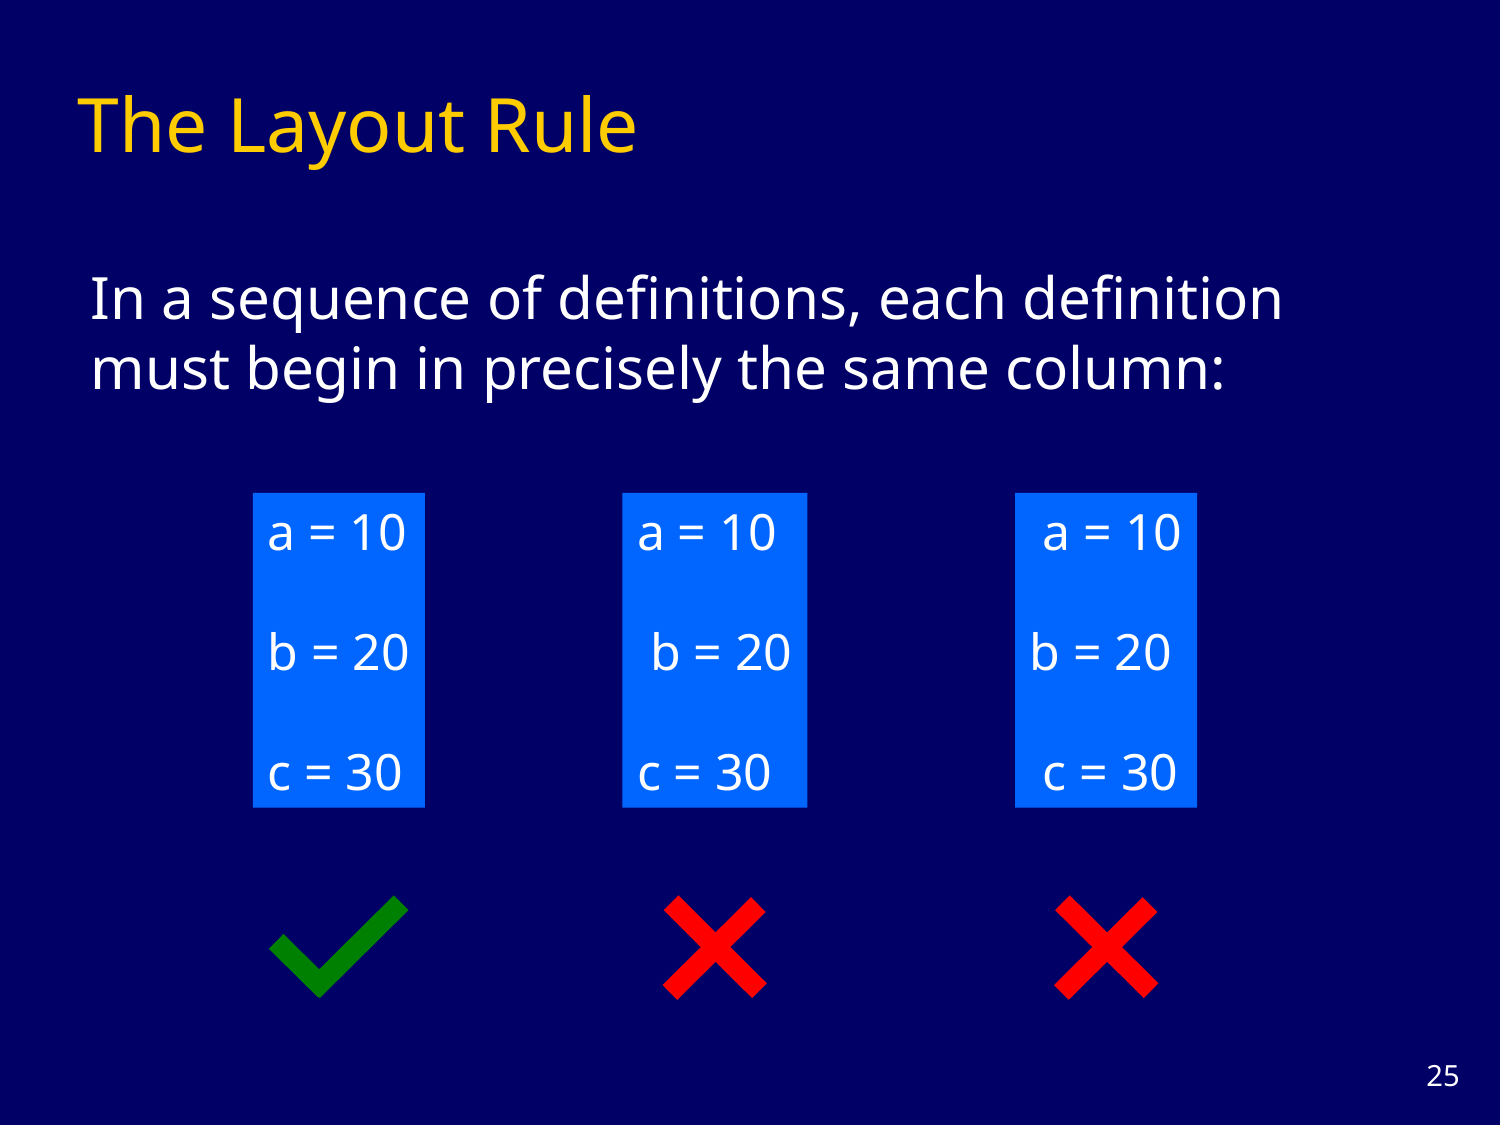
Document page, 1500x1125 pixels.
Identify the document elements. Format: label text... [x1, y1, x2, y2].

text_box In a sequence of definitions, each definition must begin in precisely the same column: [76, 253, 1431, 409]
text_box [232, 492, 1228, 986]
title The Layout Rule [62, 62, 1338, 175]
slide_number 24 [1374, 1050, 1475, 1100]
